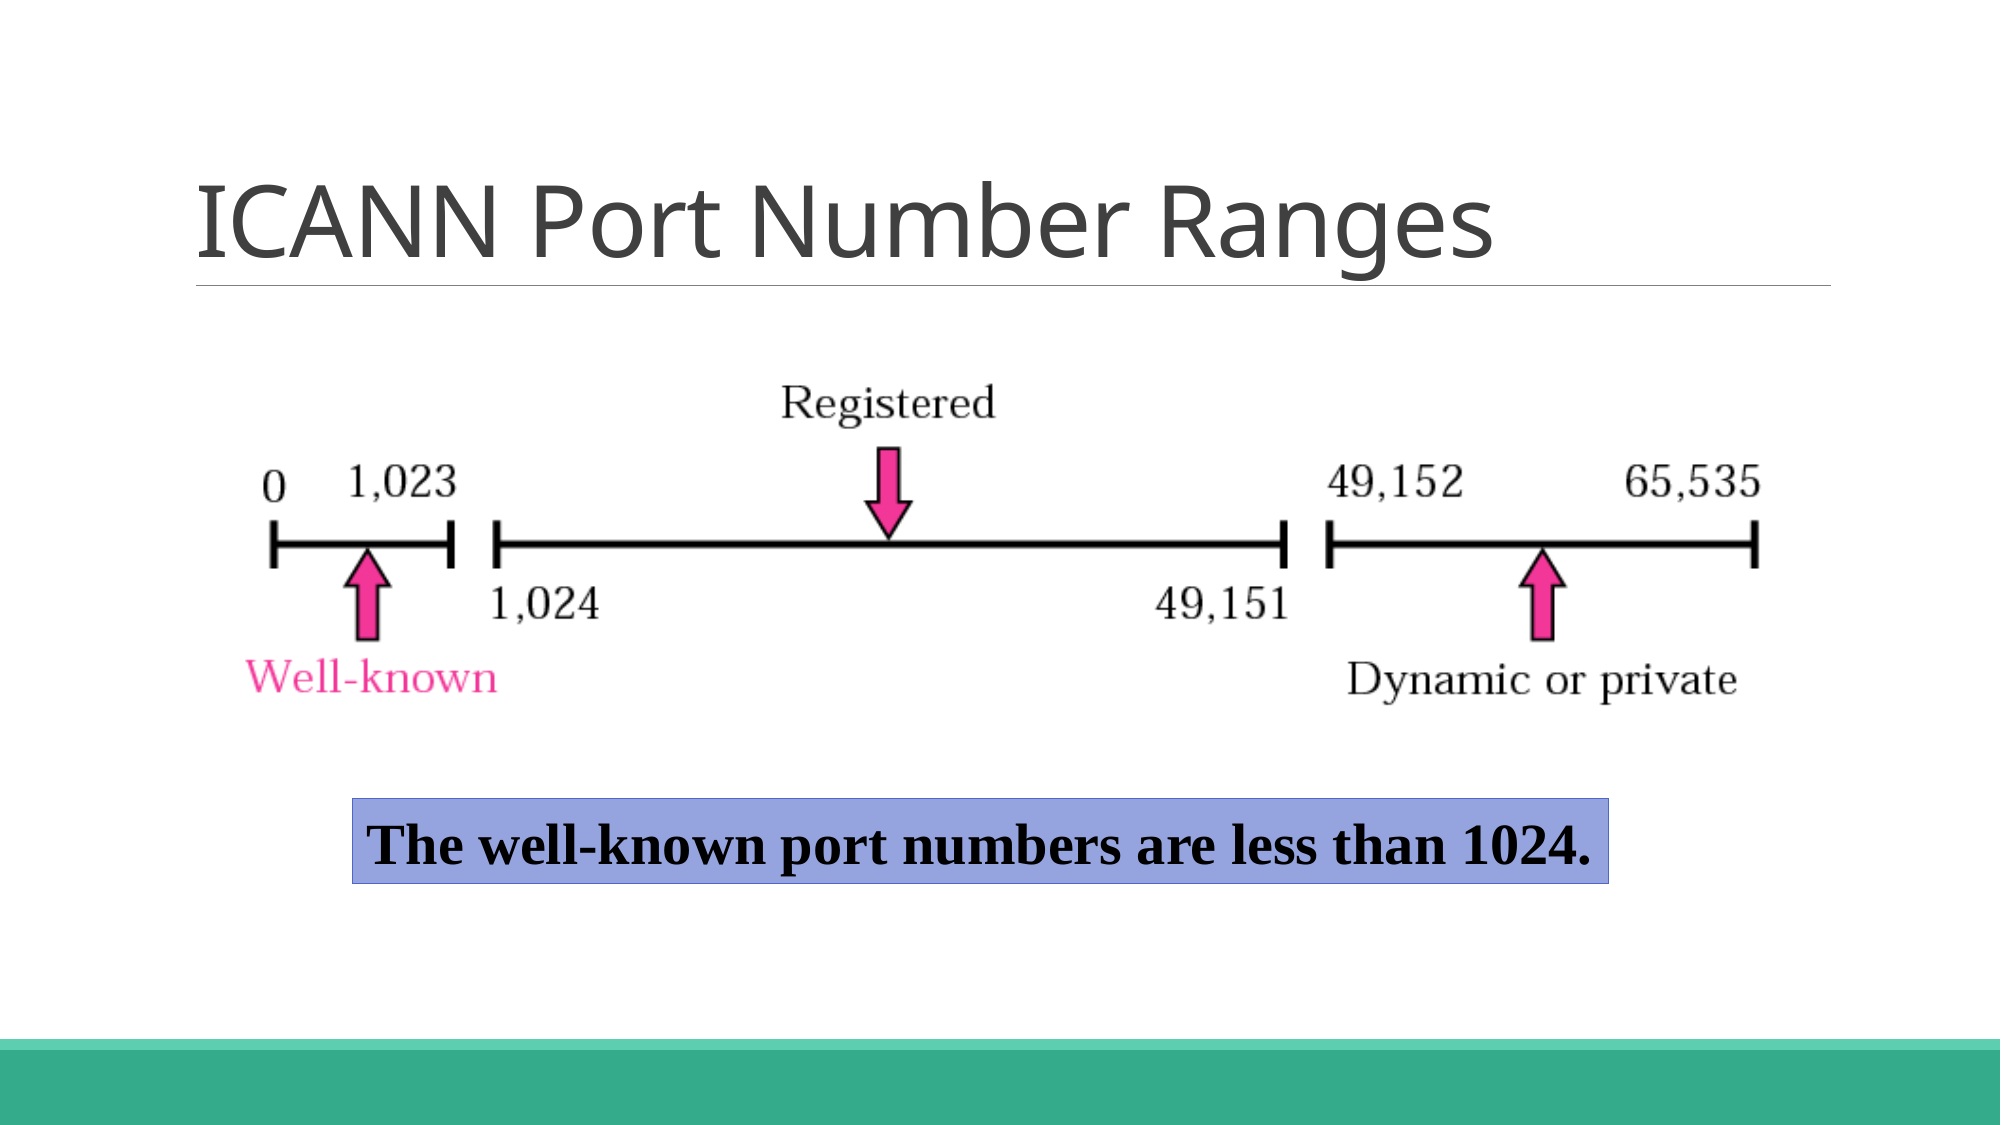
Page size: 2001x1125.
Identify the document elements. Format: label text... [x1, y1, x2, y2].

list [245, 376, 1765, 707]
text_box The well-known port numbers are less than 1024. [352, 798, 1609, 884]
title ICANN Port Number Ranges [180, 47, 1830, 285]
